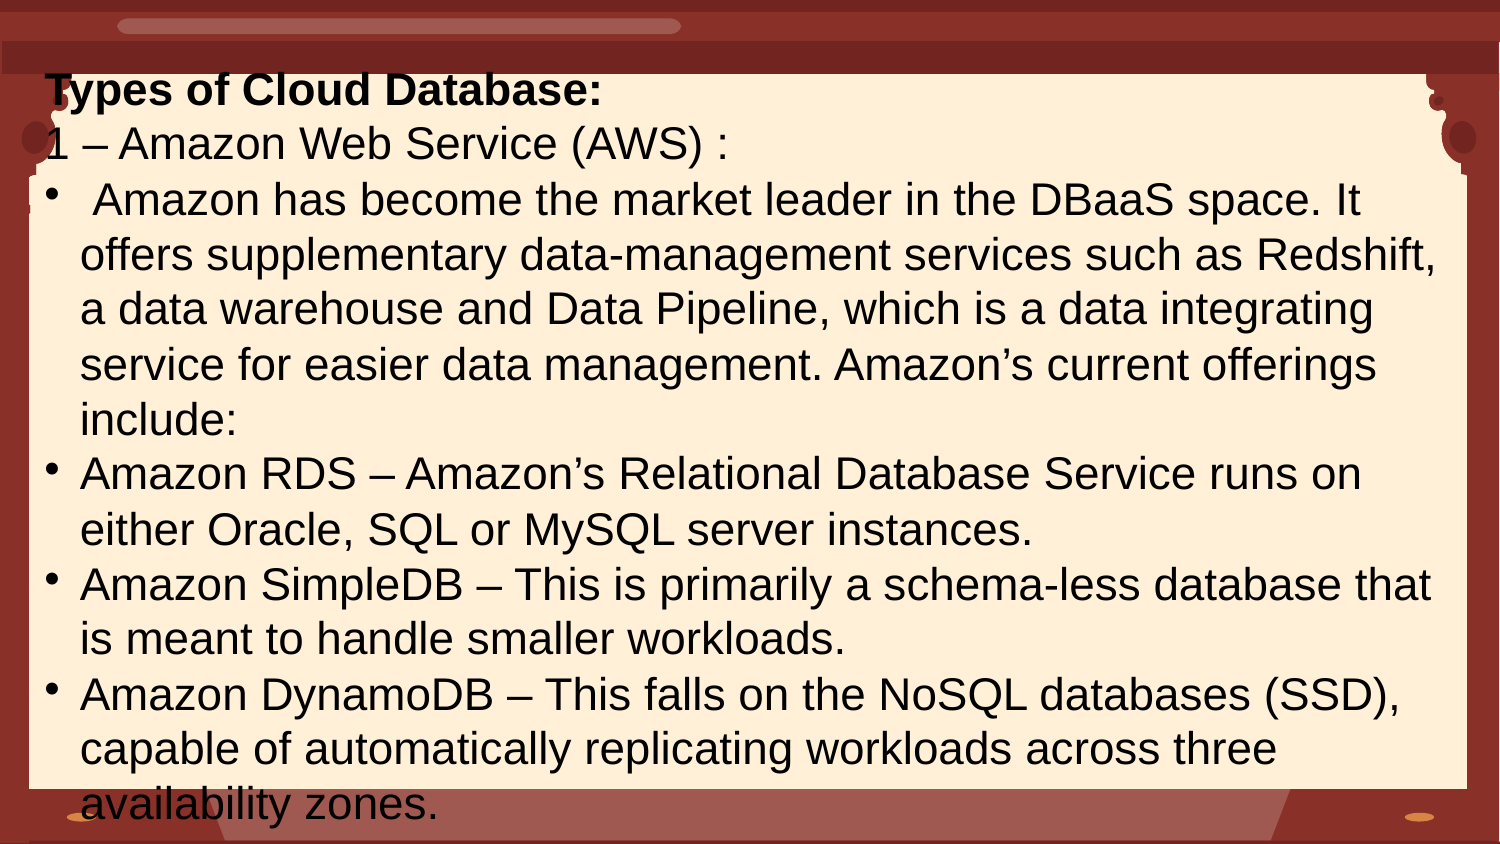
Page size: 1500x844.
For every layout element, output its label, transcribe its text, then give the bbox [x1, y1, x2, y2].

text_box Types of Cloud Database: 1 – Amazon Web Service (AWS) : Amazon has become the market leader in the DBaaS space. It offers supplementary data-management services such as Redshift, a data warehouse and Data Pipeline, which is a data integrating service for easier data management. Amazon’s current offerings include: Amazon RDS – Amazon’s Relational Database Service runs on either Oracle, SQL or MySQL server instances. Amazon SimpleDB – This is primarily a schema-less database that is meant to handle smaller workloads. Amazon DynamoDB – This falls on the NoSQL databases (SSD), capable of automatically replicating workloads across three availability zones. [29, 51, 1477, 798]
